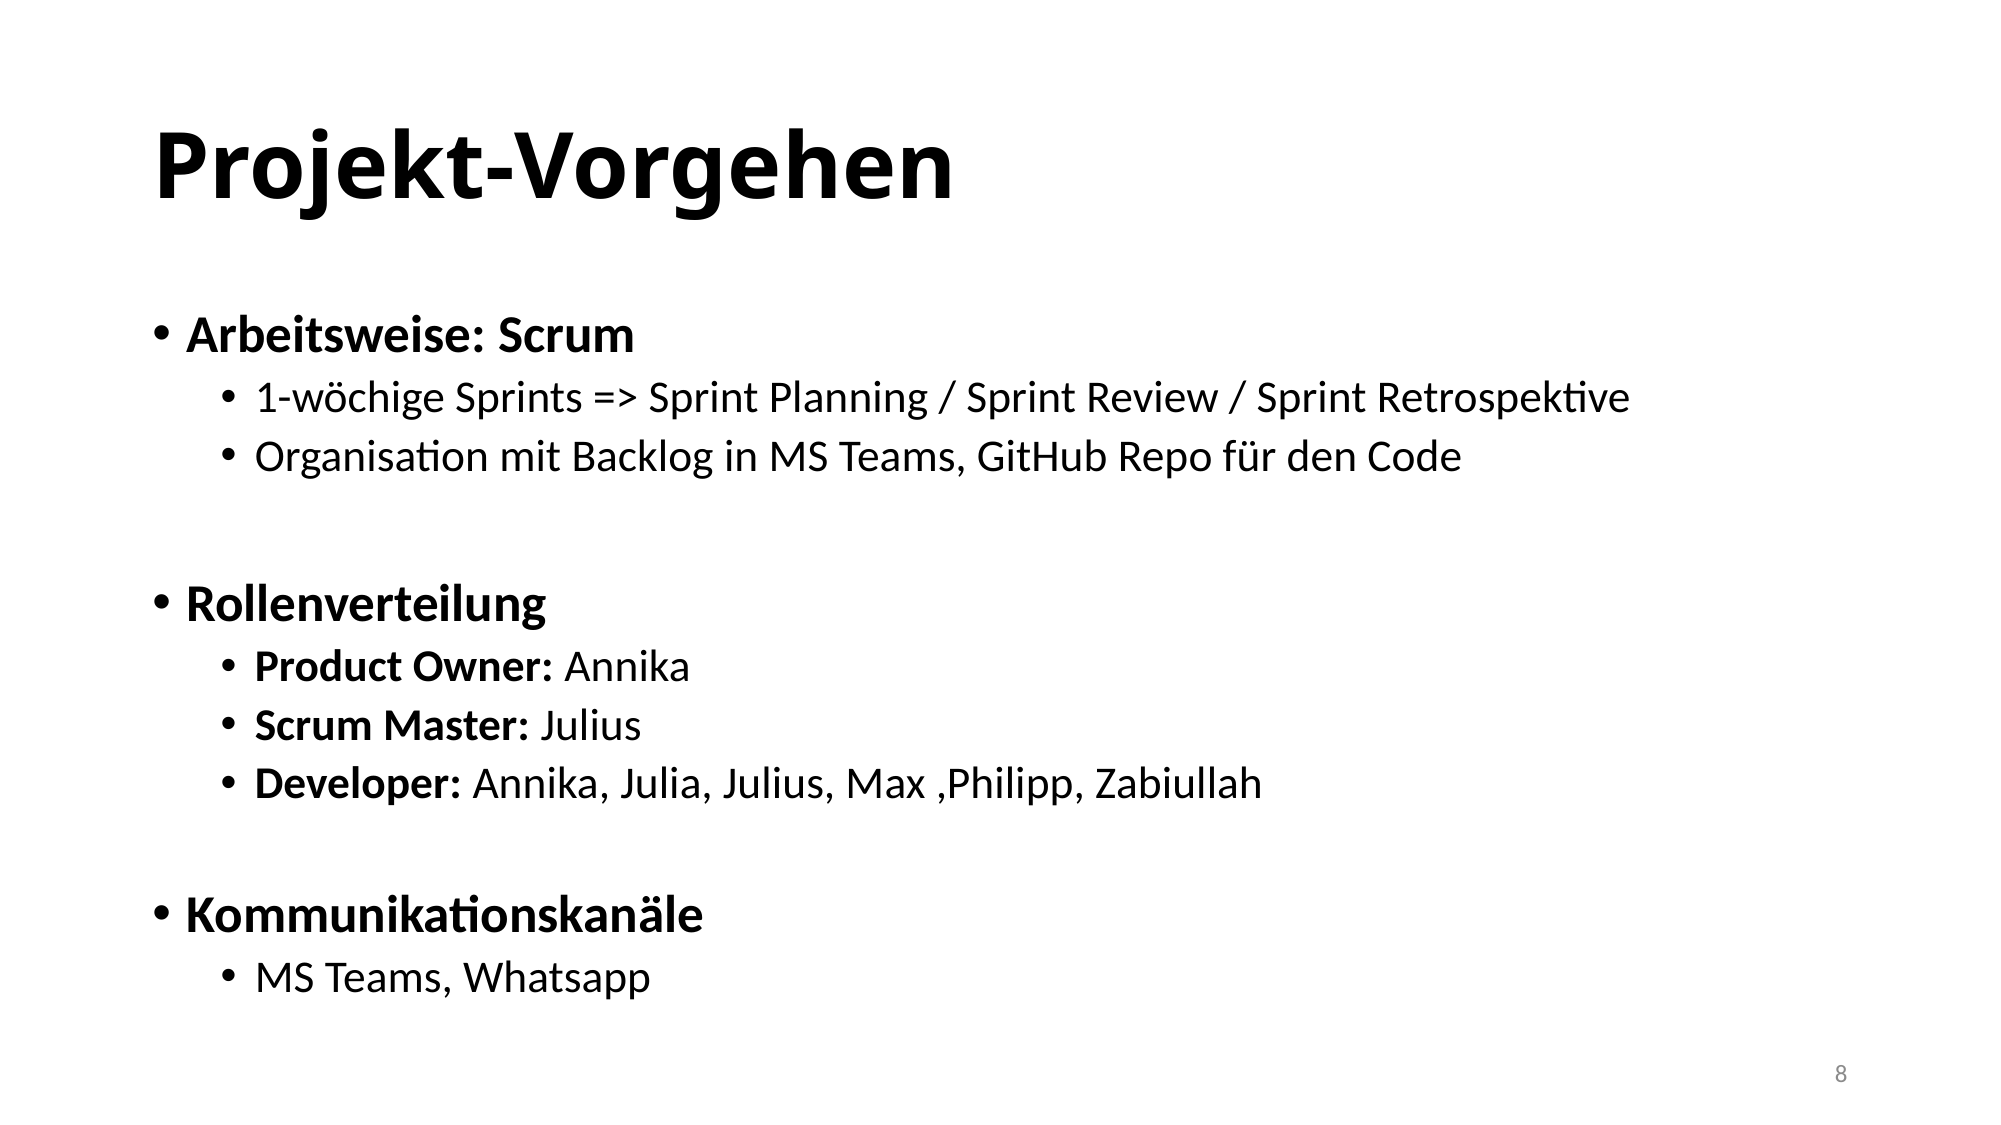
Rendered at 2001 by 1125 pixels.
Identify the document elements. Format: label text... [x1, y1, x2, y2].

list Arbeitsweise: Scrum 1-wöchige Sprints => Sprint Planning / Sprint Review / Sprint Retrospektive Organisation mit Backlog in MS Teams, GitHub Repo für den Code Rollenverteilung Product Owner: Annika Scrum Master: Julius Developer: Annika, Julia, Julius, Max ,Philipp, Zabiullah Kommunikationskanäle MS Teams, Whatsapp [137, 299, 1979, 1014]
slide_number 8 [1412, 1042, 1863, 1103]
title Projekt-Vorgehen [137, 59, 1863, 278]
